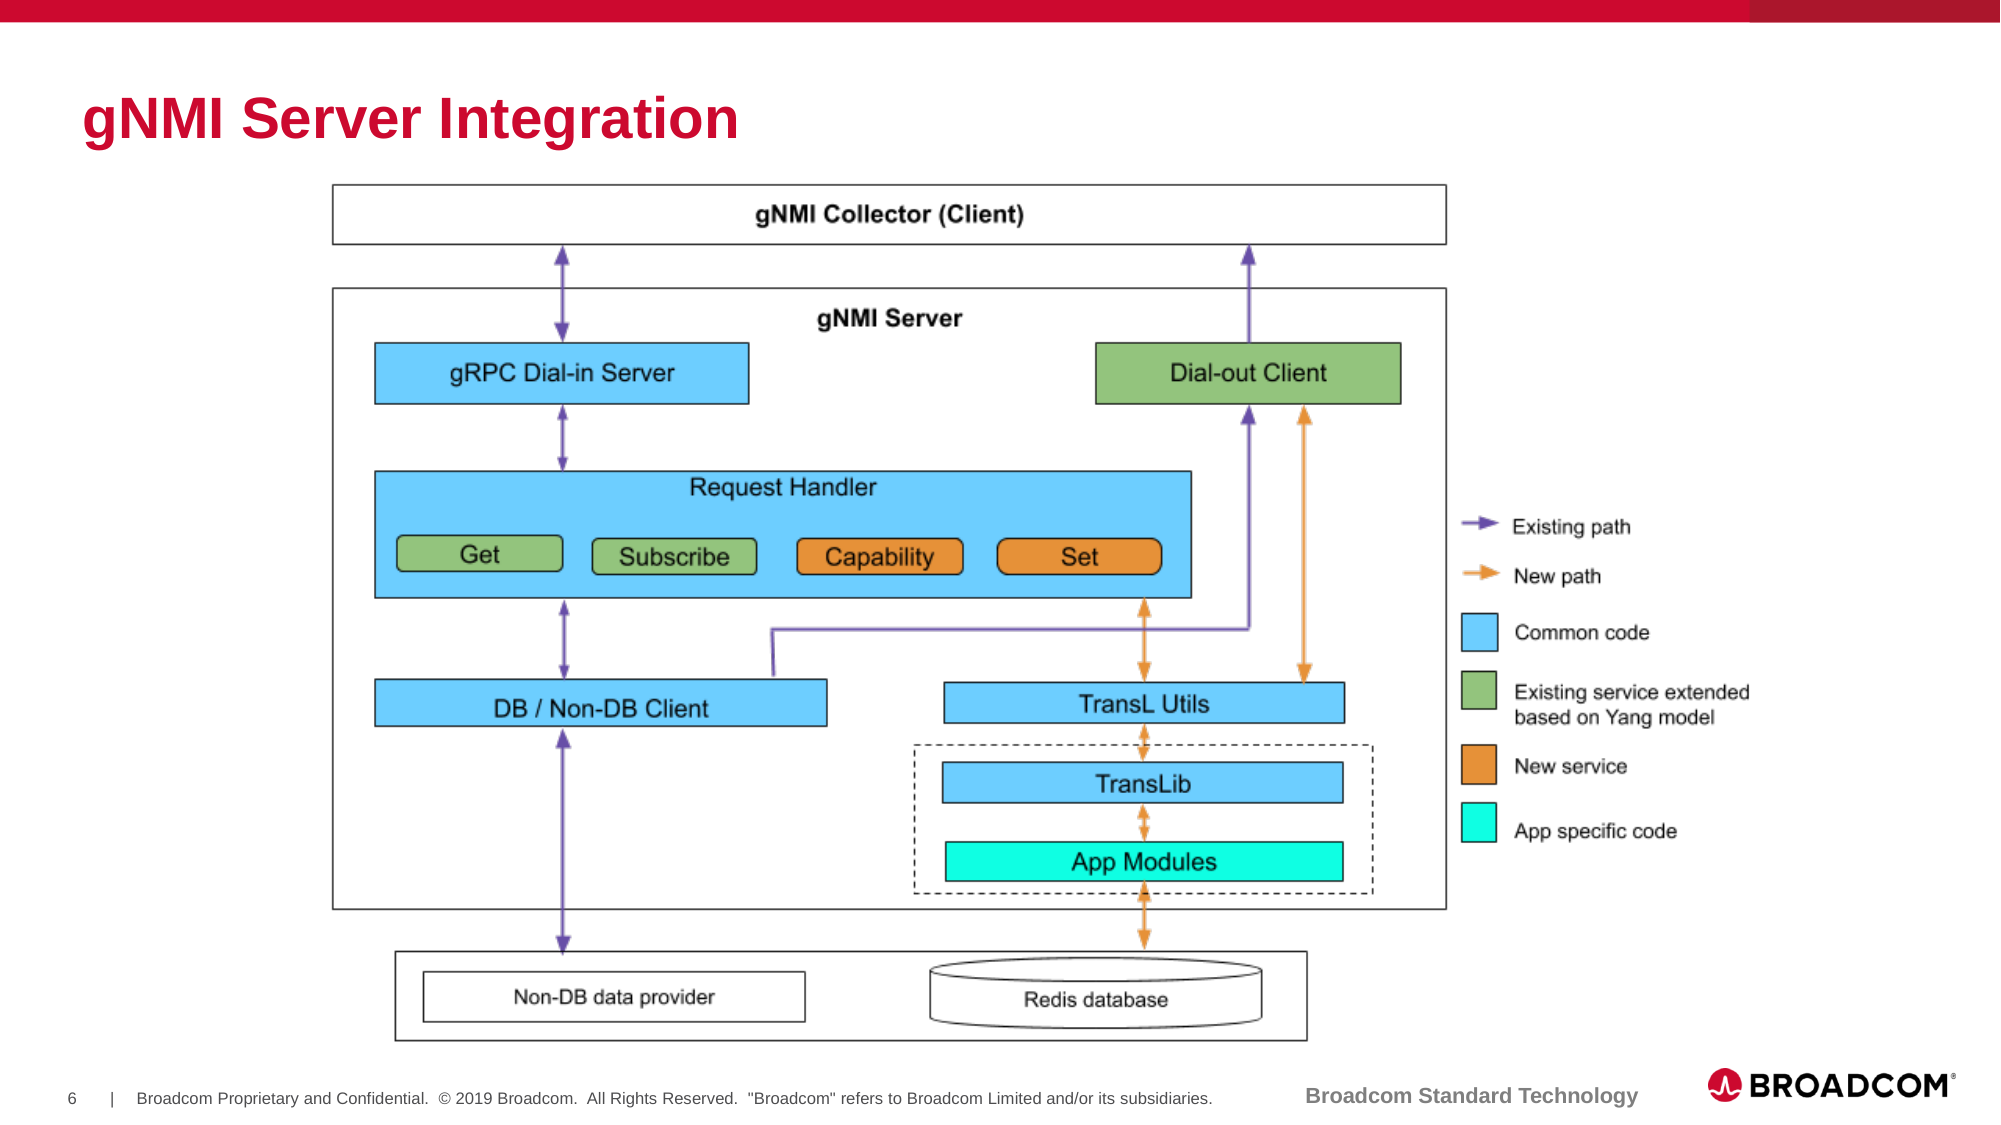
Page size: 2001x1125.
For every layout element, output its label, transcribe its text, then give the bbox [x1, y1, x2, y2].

picture [312, 150, 1956, 1102]
title gNMI Server Integration [67, 90, 1933, 151]
